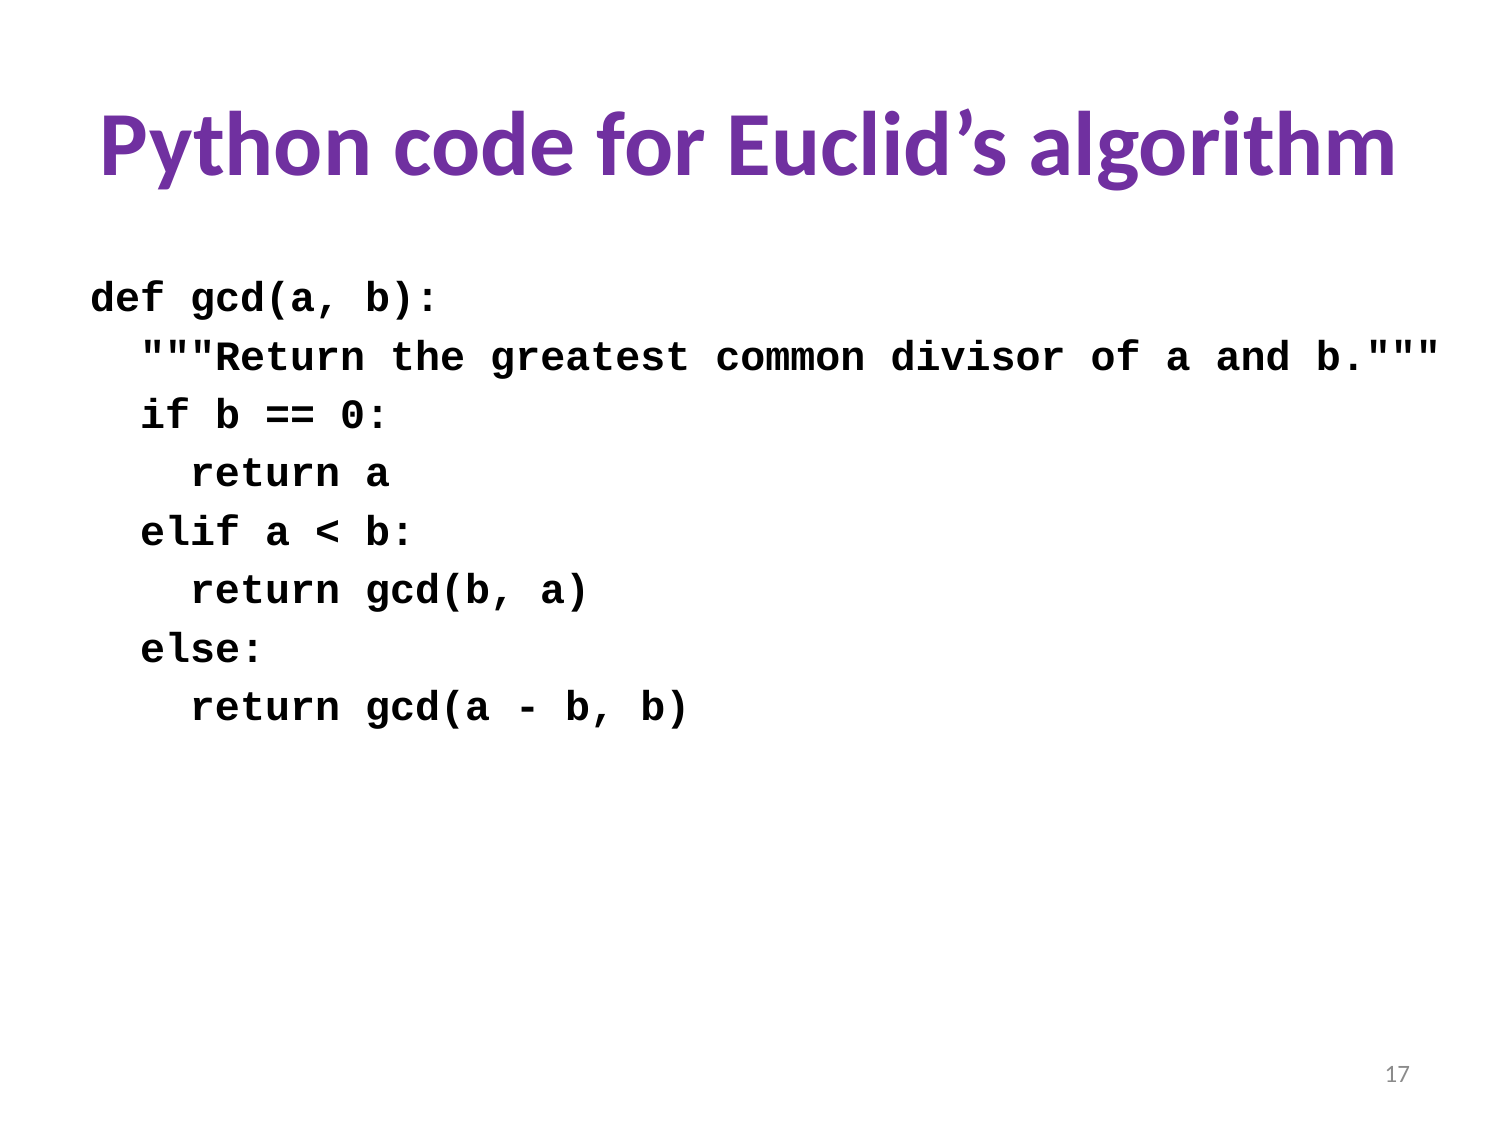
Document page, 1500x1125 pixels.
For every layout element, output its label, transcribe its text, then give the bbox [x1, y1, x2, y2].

title Python code for Euclid’s algorithm [75, 45, 1425, 233]
slide_number 17 [1074, 1042, 1425, 1103]
list def gcd(a, b): """Return the greatest common divisor of a and b.""" if b == 0: return a elif a < b: return gcd(b, a) else: return gcd(a - b, b) [75, 262, 1463, 1005]
